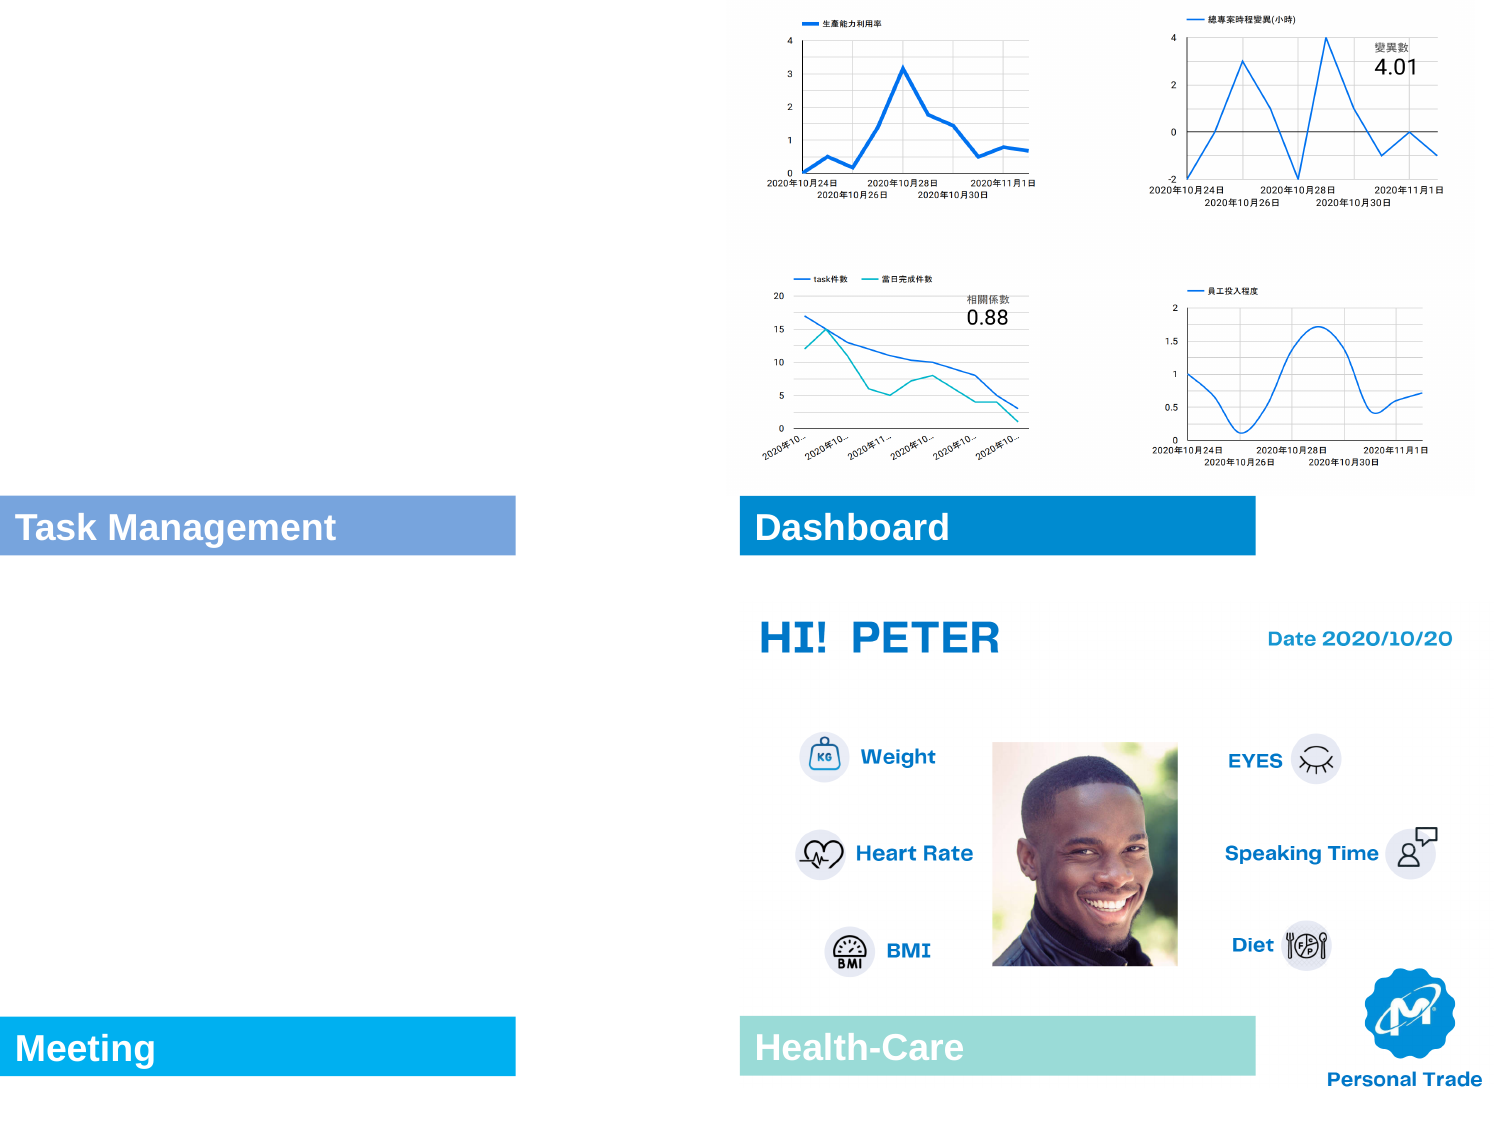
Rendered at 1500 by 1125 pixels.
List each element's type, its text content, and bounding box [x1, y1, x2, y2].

text_box Dashboard [739, 504, 1256, 556]
picture [739, 601, 1495, 1088]
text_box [726, 0, 1475, 496]
text_box Meeting [0, 1016, 516, 1077]
text_box Task Management [0, 495, 516, 556]
